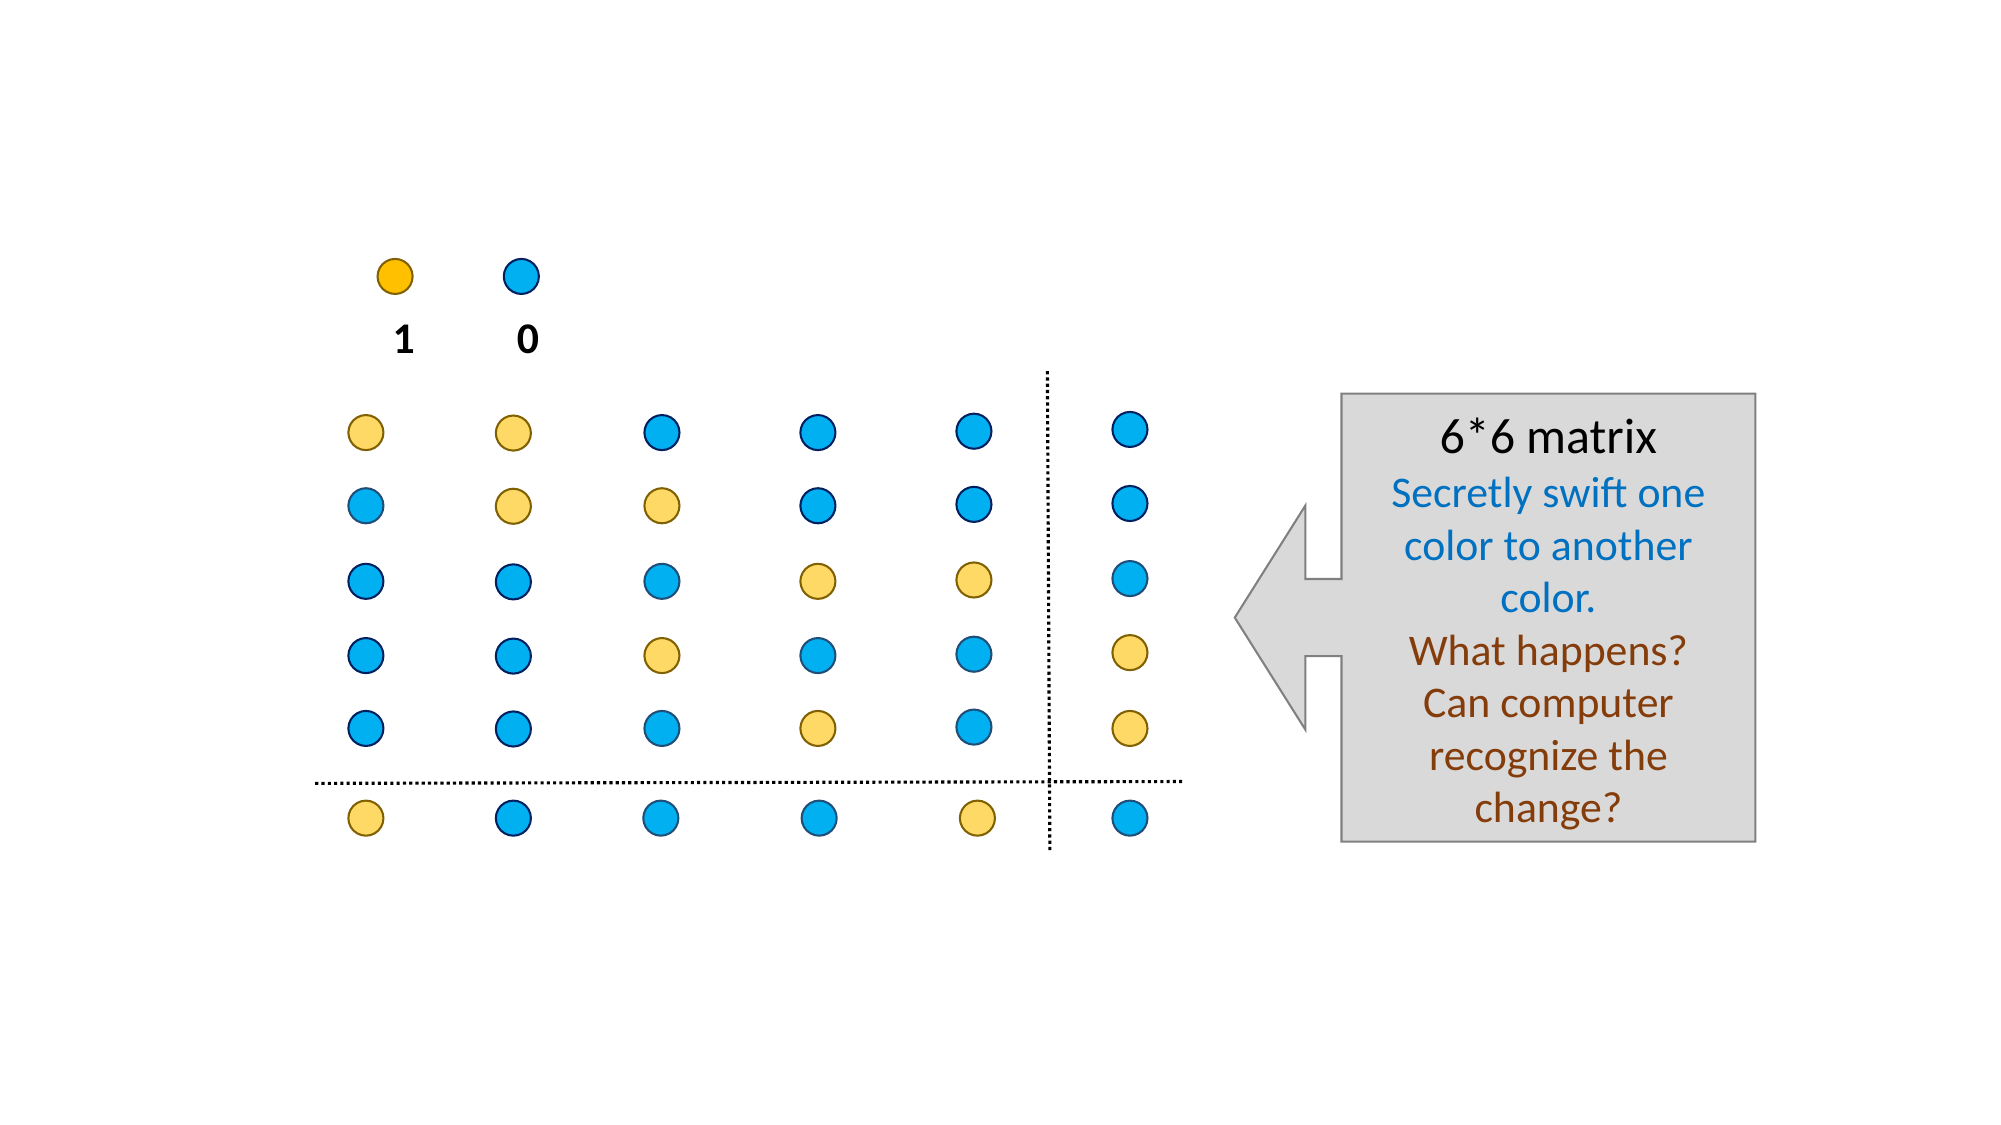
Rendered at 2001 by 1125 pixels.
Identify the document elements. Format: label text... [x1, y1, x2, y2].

text_box [799, 413, 837, 452]
text_box [1111, 709, 1149, 748]
text_box [800, 799, 838, 837]
text_box [1111, 799, 1149, 837]
text_box [799, 636, 837, 675]
text_box 6*6 matrix Secretly swift one color to another color. What happens? Can computer recognize the change? [1233, 392, 1757, 843]
text_box 1 [377, 302, 430, 371]
text_box [347, 636, 385, 675]
text_box [642, 799, 680, 837]
text_box [955, 412, 993, 450]
text_box [1111, 410, 1149, 449]
text_box [502, 257, 540, 296]
text_box [955, 708, 993, 746]
text_box [955, 561, 993, 599]
text_box [347, 487, 385, 525]
text_box [494, 799, 532, 837]
text_box [494, 487, 532, 525]
text_box [494, 563, 532, 601]
text_box [799, 562, 837, 600]
text_box [376, 257, 414, 296]
text_box [643, 709, 681, 748]
text_box [799, 487, 837, 525]
text_box [643, 562, 681, 600]
text_box [347, 799, 385, 837]
text_box [347, 709, 385, 748]
text_box [643, 487, 681, 525]
text_box [955, 485, 993, 523]
text_box [494, 637, 532, 675]
text_box [1111, 559, 1149, 598]
text_box [1111, 484, 1149, 523]
text_box [799, 709, 837, 748]
text_box [955, 635, 993, 673]
text_box [347, 562, 385, 600]
text_box 0 [502, 302, 555, 371]
text_box [958, 799, 997, 837]
text_box [494, 414, 532, 452]
text_box [643, 636, 681, 675]
text_box [643, 413, 681, 452]
text_box [1111, 634, 1149, 672]
text_box [494, 710, 532, 748]
text_box [347, 413, 385, 452]
